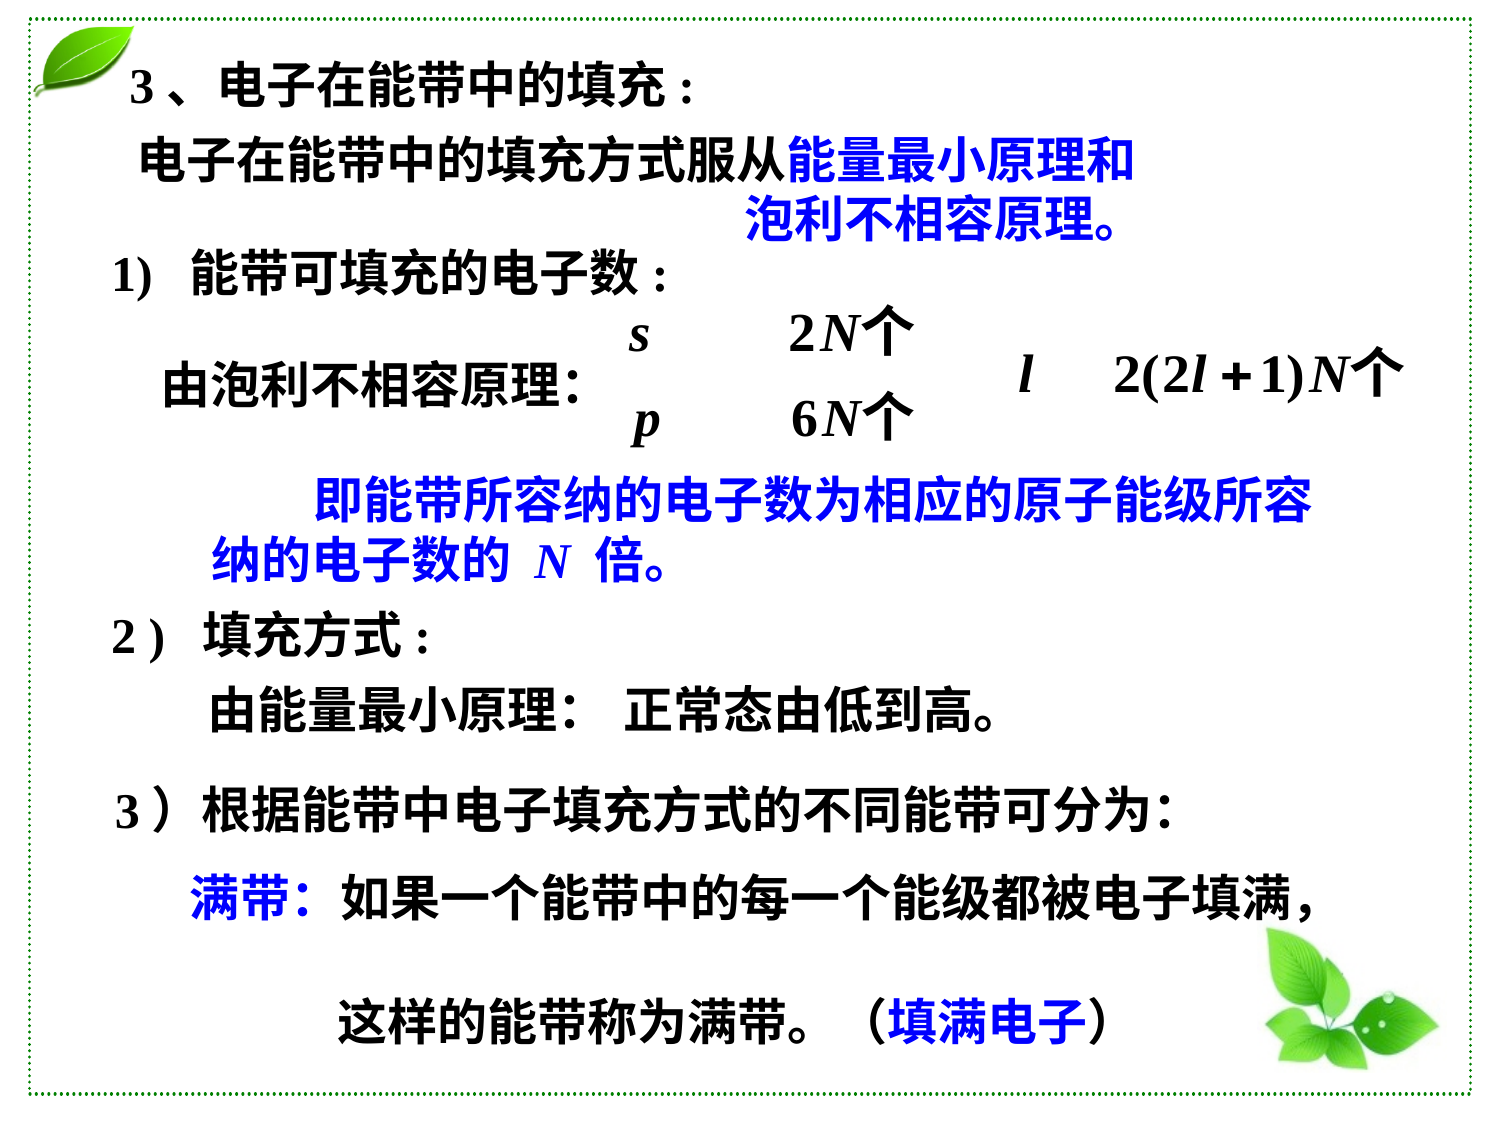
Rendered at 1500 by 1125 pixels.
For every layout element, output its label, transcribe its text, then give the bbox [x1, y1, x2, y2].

text_box 3）根据能带中电子填充方式的不同能带可分为： [100, 771, 1288, 847]
text_box 由能量最小原理： [192, 671, 608, 747]
picture [1257, 916, 1447, 1073]
text_box 1) 能带可填充的电子数: [96, 233, 684, 309]
text_box 2 ) 填充方式: [96, 596, 559, 672]
text_box 满带：如果一个能带中的每一个能级都被电子填满， 这样的能带称为满带。（填满电子） [175, 858, 1413, 1055]
picture [29, 18, 136, 100]
text_box 正常态由低到高。 [608, 671, 1072, 747]
text_box 由泡利不相容原理： [146, 346, 617, 422]
text_box 即能带所容纳的电子数为相应的原子能级所容纳的电子数的 N 倍。 [196, 461, 1347, 597]
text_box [618, 295, 928, 375]
text_box 电子在能带中的填充方式服从能量最小原理和 泡利不相容原理。 [121, 121, 1459, 252]
text_box 3、电子在能带中的填充: [114, 46, 927, 122]
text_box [618, 383, 924, 460]
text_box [1009, 337, 1417, 415]
